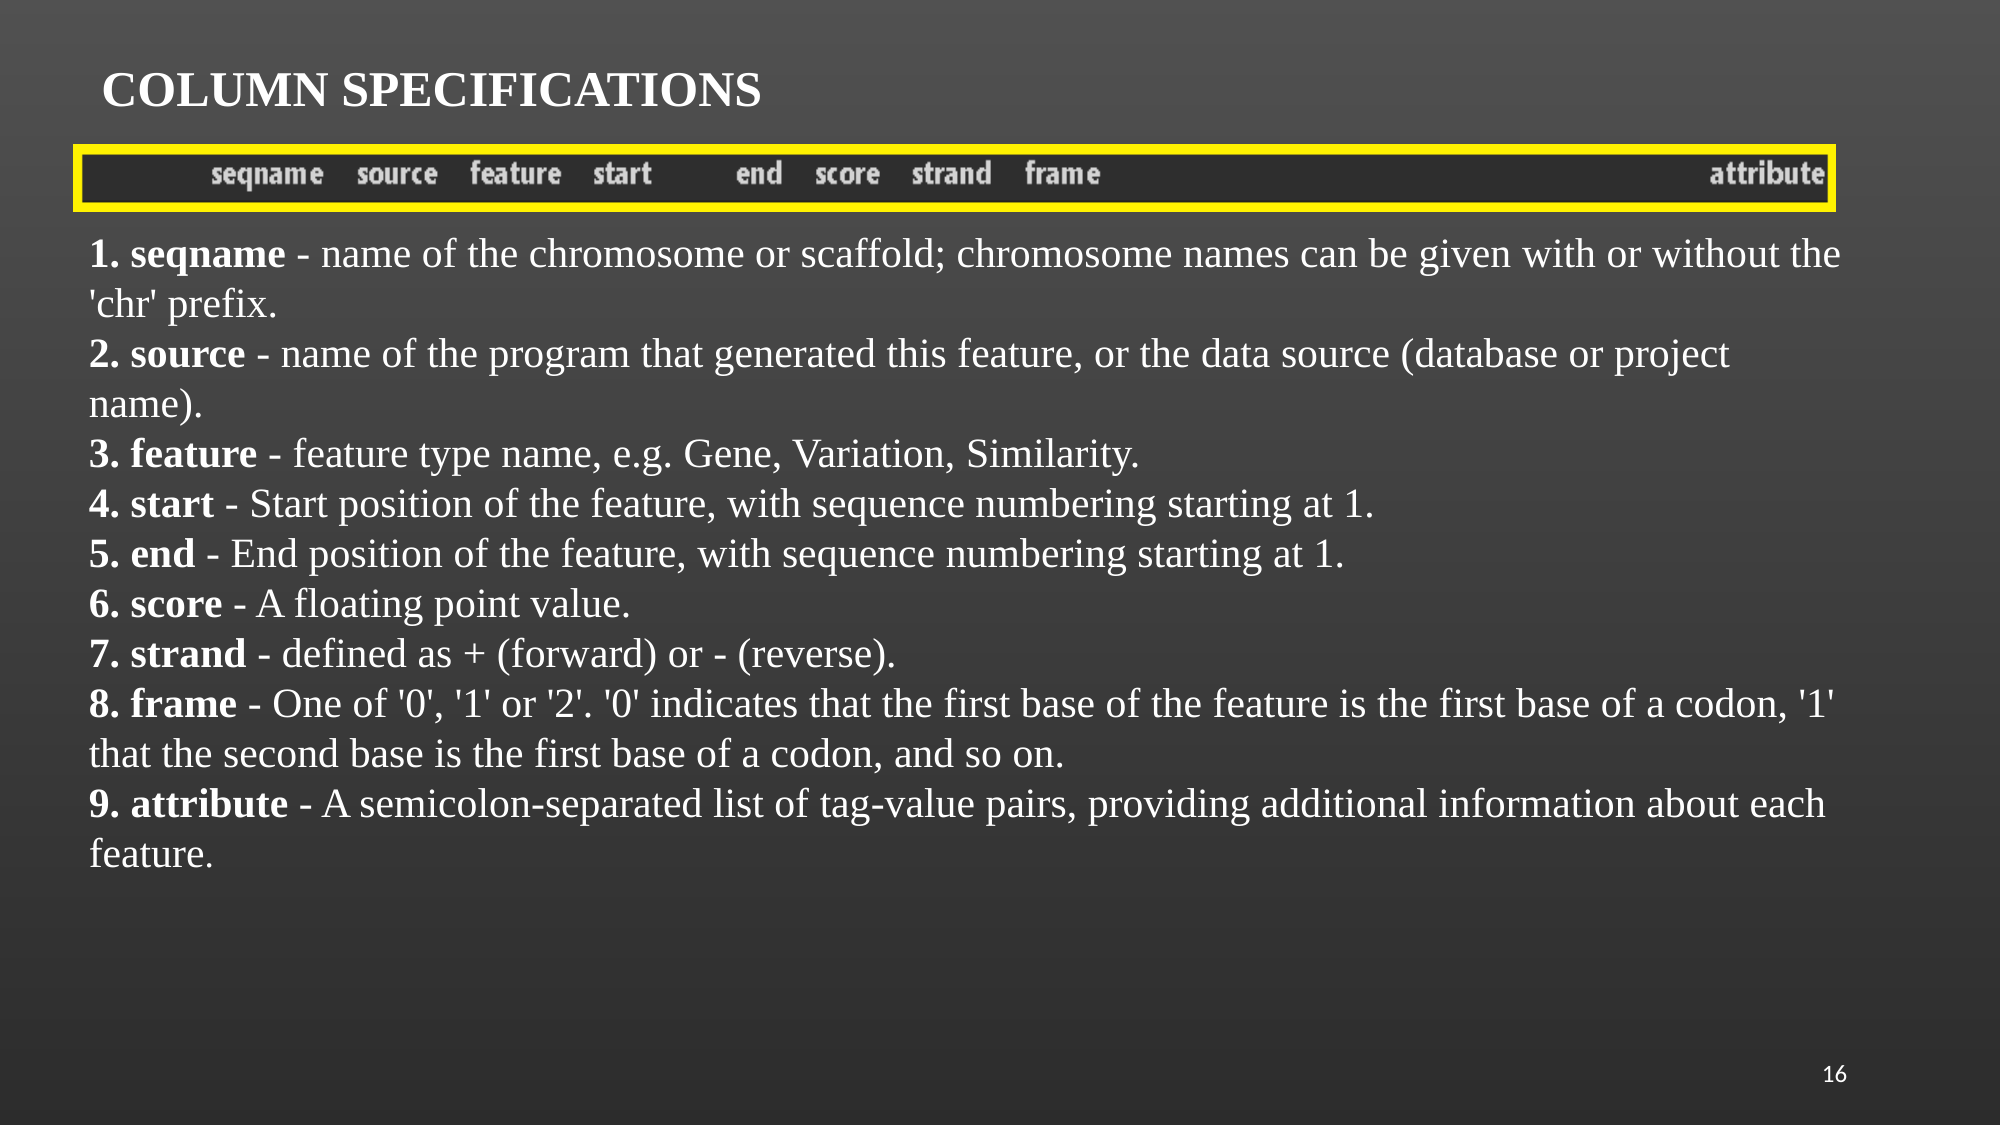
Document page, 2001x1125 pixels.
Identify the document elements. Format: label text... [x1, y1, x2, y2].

picture [73, 144, 1836, 212]
text_box COLUMN SPECIFICATIONS seqname - name of the chromosome or scaffold; chromosome names can be given with or without the 'chr' prefix. source - name of the program that generated this feature, or the data source (database or project name). feature - feature type name, e.g. Gene, Variation, Similarity. start - Start position of the feature, with sequence numbering starting at 1. end - End position of the feature, with sequence numbering starting at 1. score - A floating point value. strand - defined as + (forward) or - (reverse). frame - One of '0', '1' or '2'. '0' indicates that the first base of the feature is the first base of a codon, '1' that the second base is the first base of a codon, and so on. attribute - A semicolon-separated list of tag-value pairs, providing additional information about each feature. [73, 48, 1862, 884]
slide_number 16 [1412, 1042, 1863, 1103]
